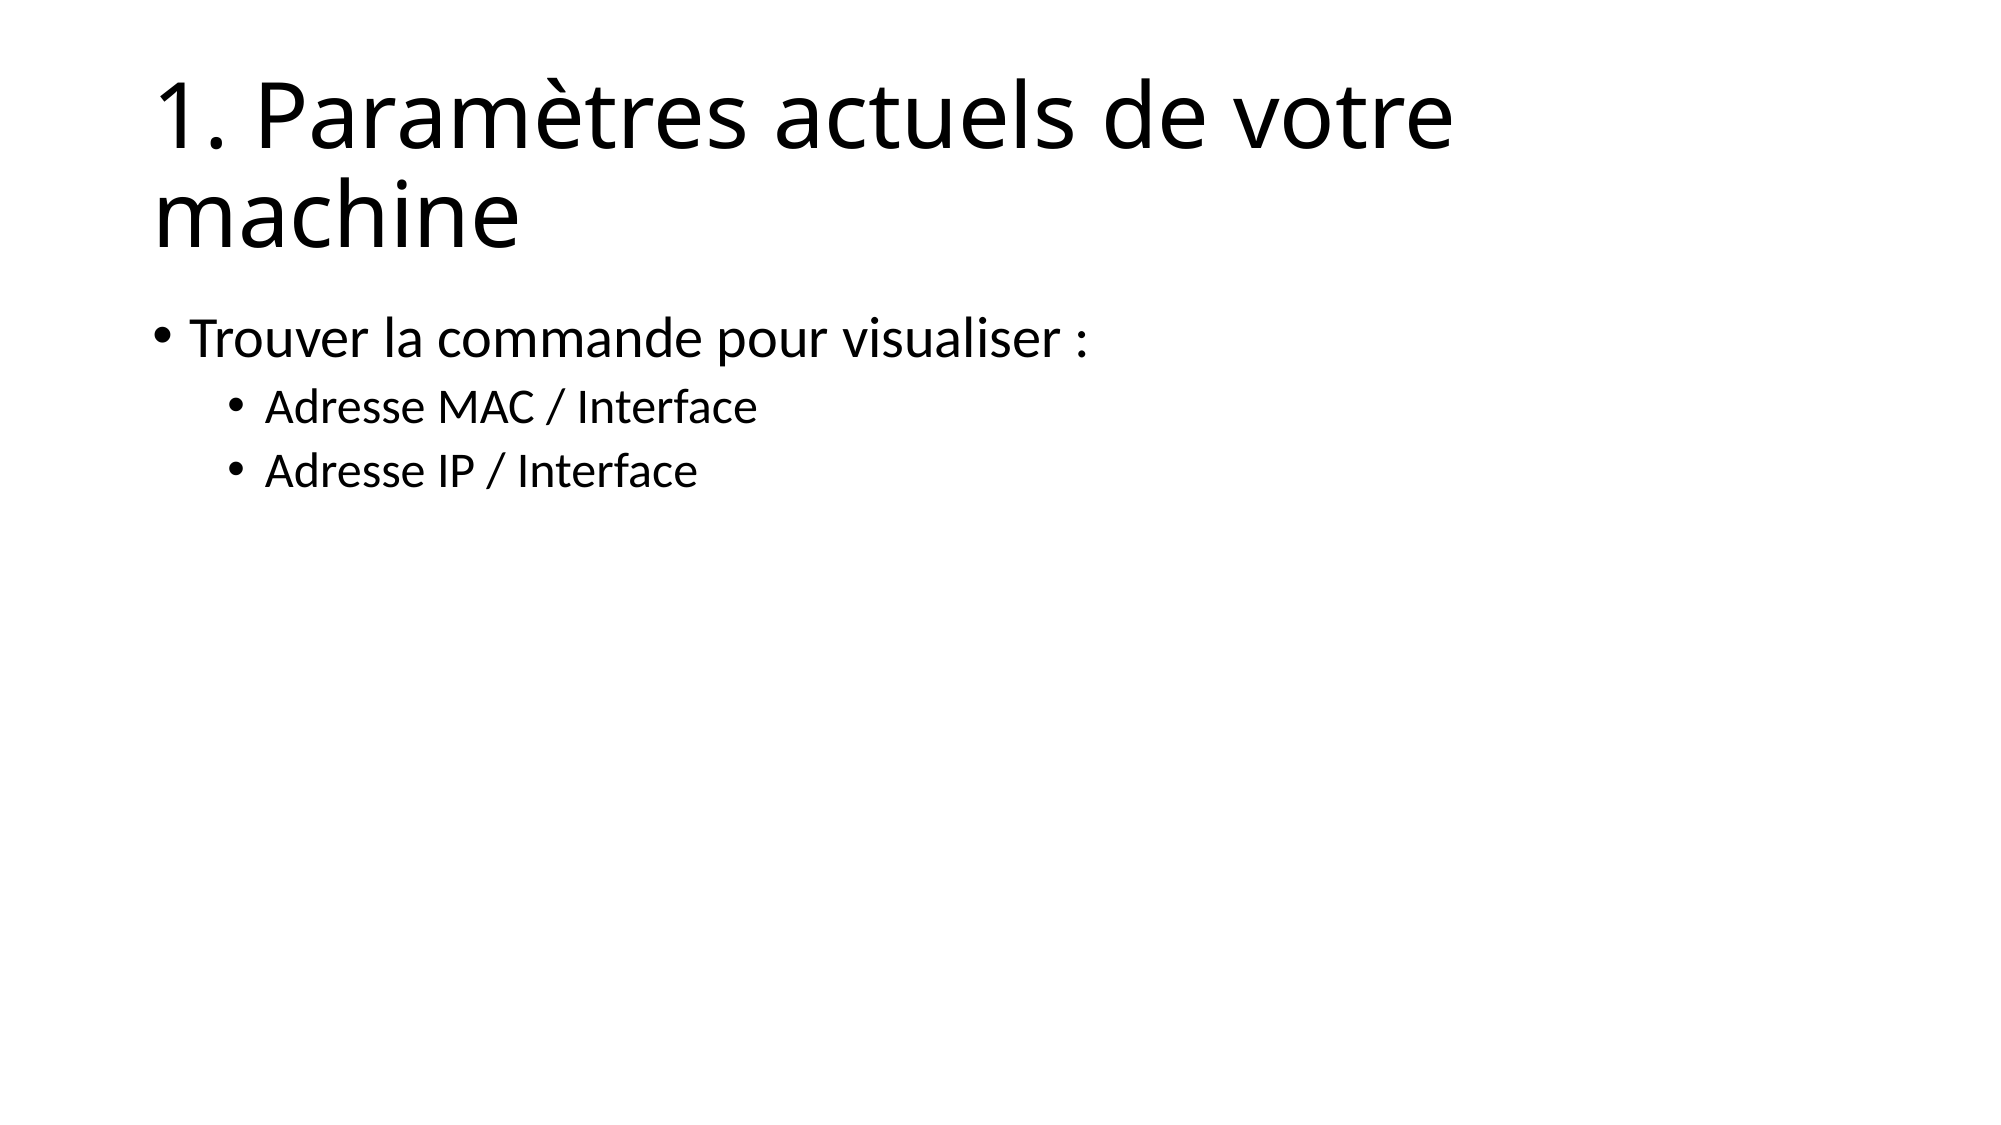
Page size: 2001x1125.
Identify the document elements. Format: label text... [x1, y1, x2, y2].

list Trouver la commande pour visualiser : Adresse MAC / Interface Adresse IP / Interface [137, 299, 1863, 1014]
title 1. Paramètres actuels de votre machine [137, 59, 1863, 278]
